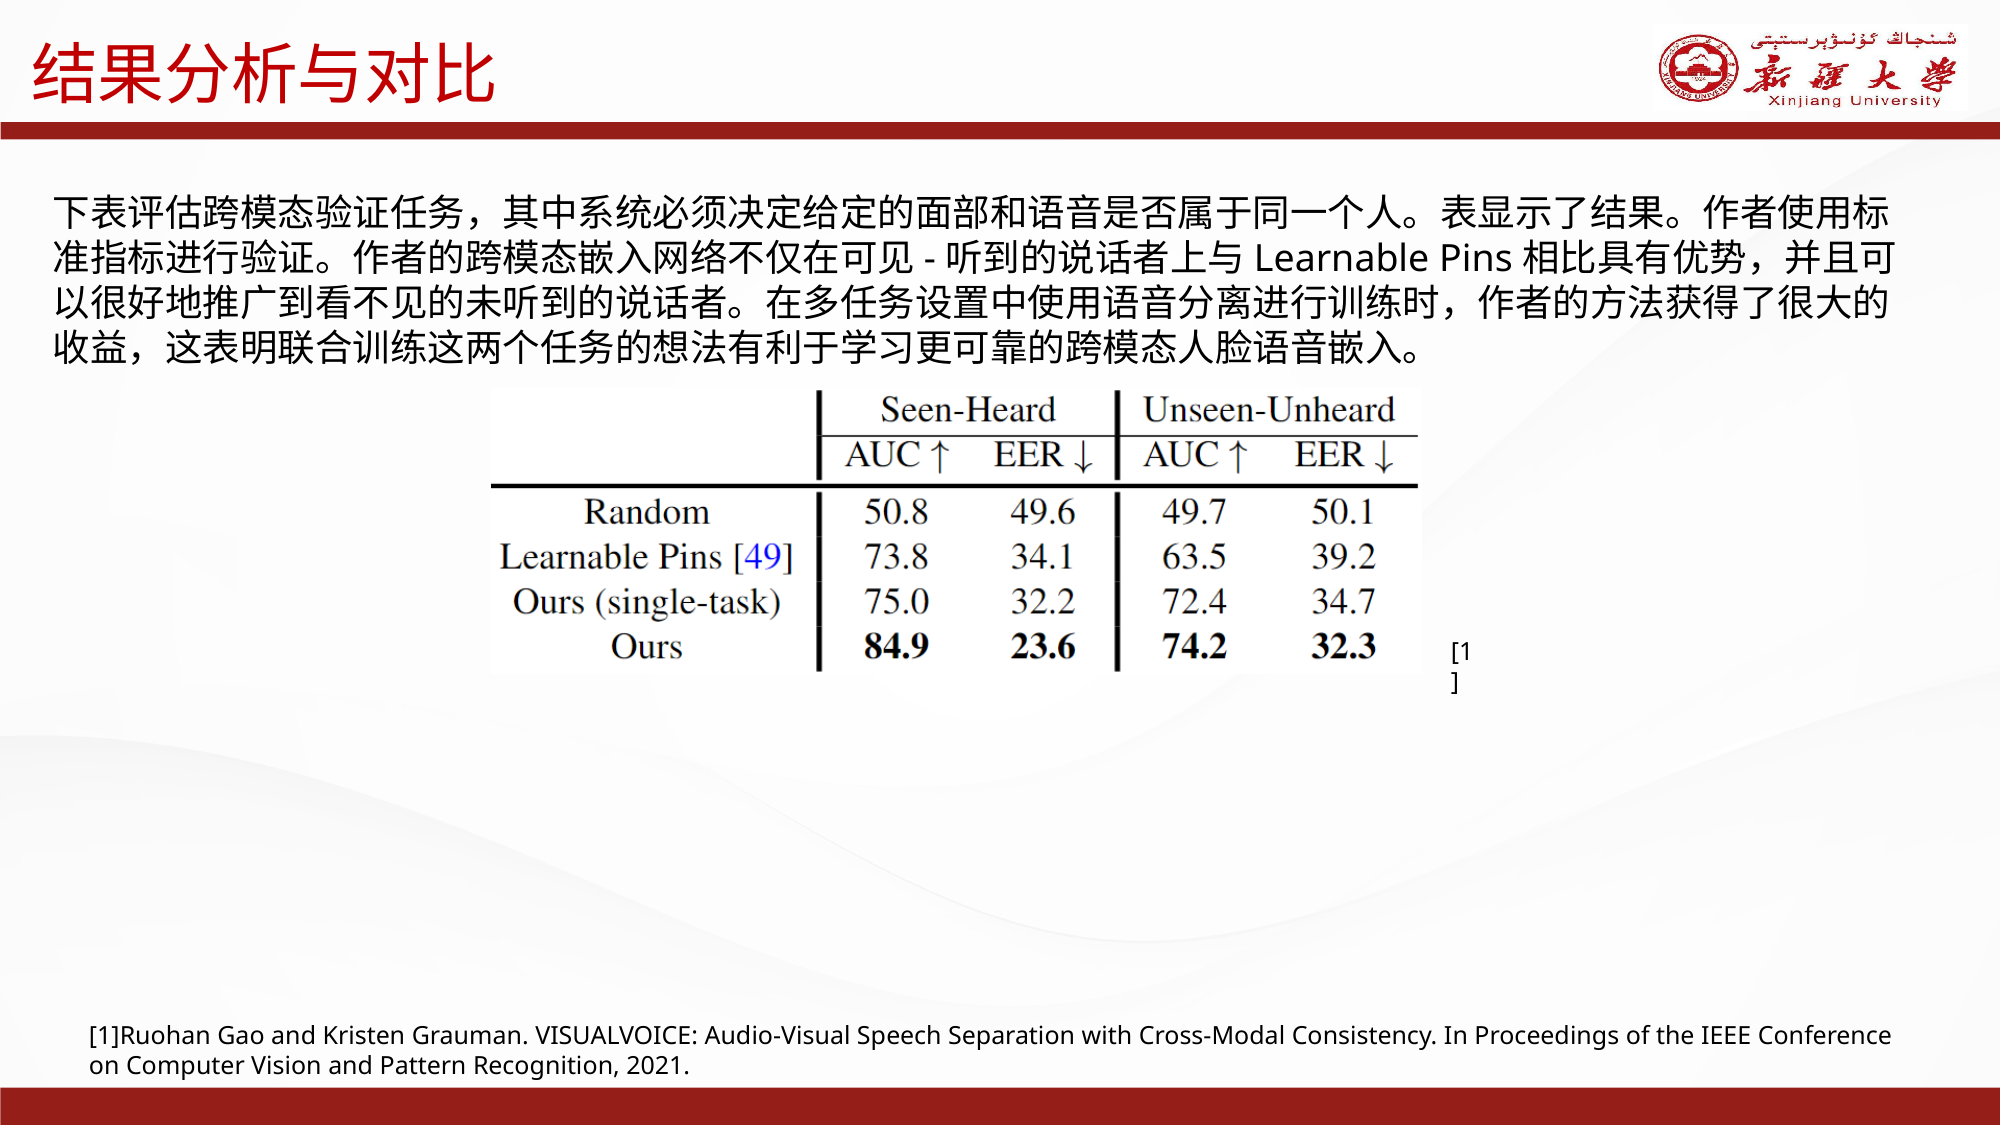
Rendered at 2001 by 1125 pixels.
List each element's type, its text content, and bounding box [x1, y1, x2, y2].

picture [0, 140, 2000, 1086]
text_box 下表评估跨模态验证任务，其中系统必须决定给定的面部和语音是否属于同一个人。表显示了结果。作者使用标准指标进行验证。作者的跨模态嵌入网络不仅在可见-听到的说话者上与Learnable Pins相比具有优势，并且可以很好地推广到看不见的未听到的说话者。在多任务设置中使用语音分离进行训练时，作者的方法获得了很大的收益，这表明联合训练这两个任务的想法有利于学习更可靠的跨模态人脸语音嵌入。 [37, 182, 1925, 377]
text_box [1]Ruohan Gao and Kristen Grauman. VISUALVOICE: Audio-Visual Speech Separation with Cross-Modal Consistency. In Proceedings of the IEEE Conference on Computer Vision and Pattern Recognition, 2021. [74, 1012, 1942, 1076]
text_box [0, 121, 2000, 140]
text_box [1] [1436, 628, 1496, 703]
text_box [0, 1086, 2000, 1125]
picture [0, 0, 2000, 121]
text_box 结果分析与对比 [31, 24, 1611, 113]
